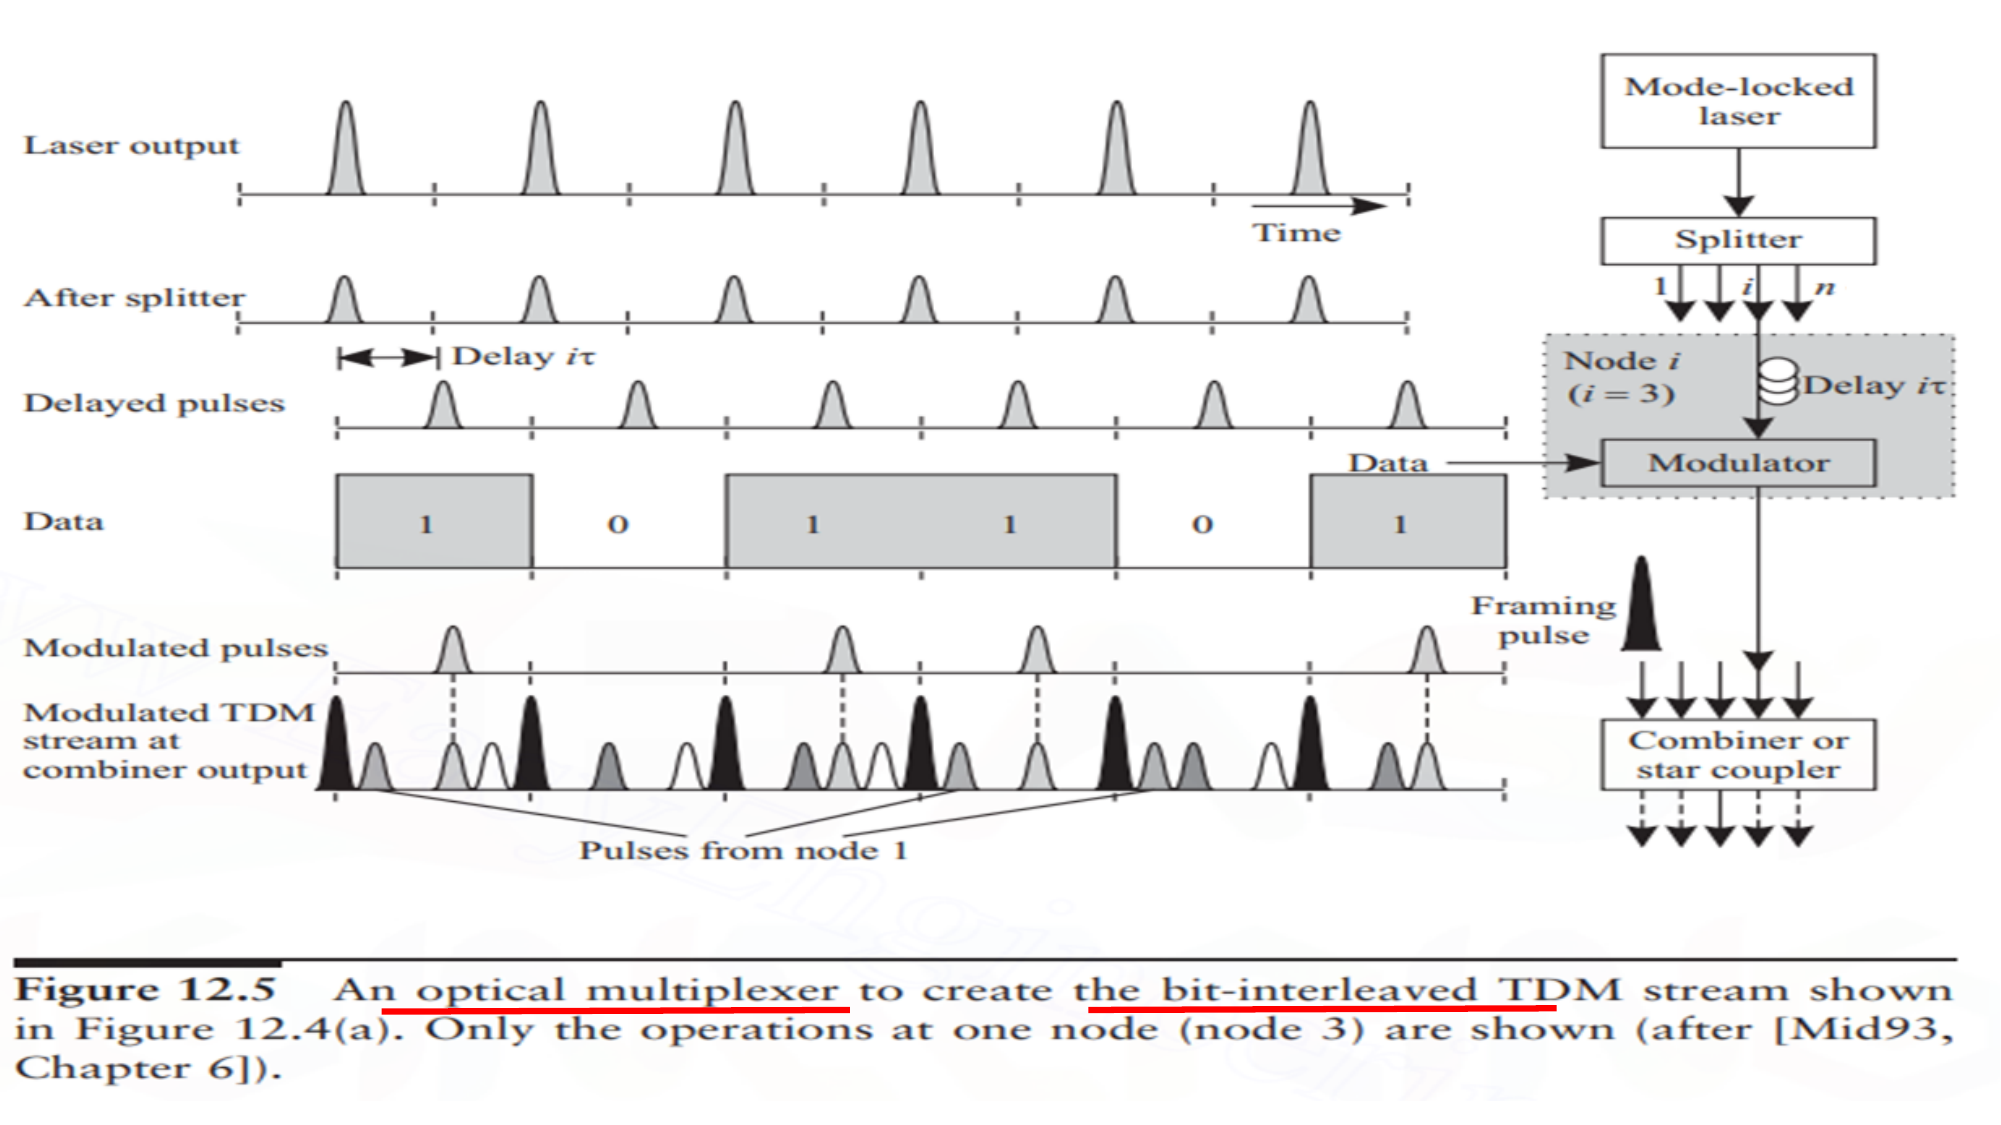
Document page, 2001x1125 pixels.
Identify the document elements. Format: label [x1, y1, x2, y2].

text_box [0, 21, 2000, 1101]
